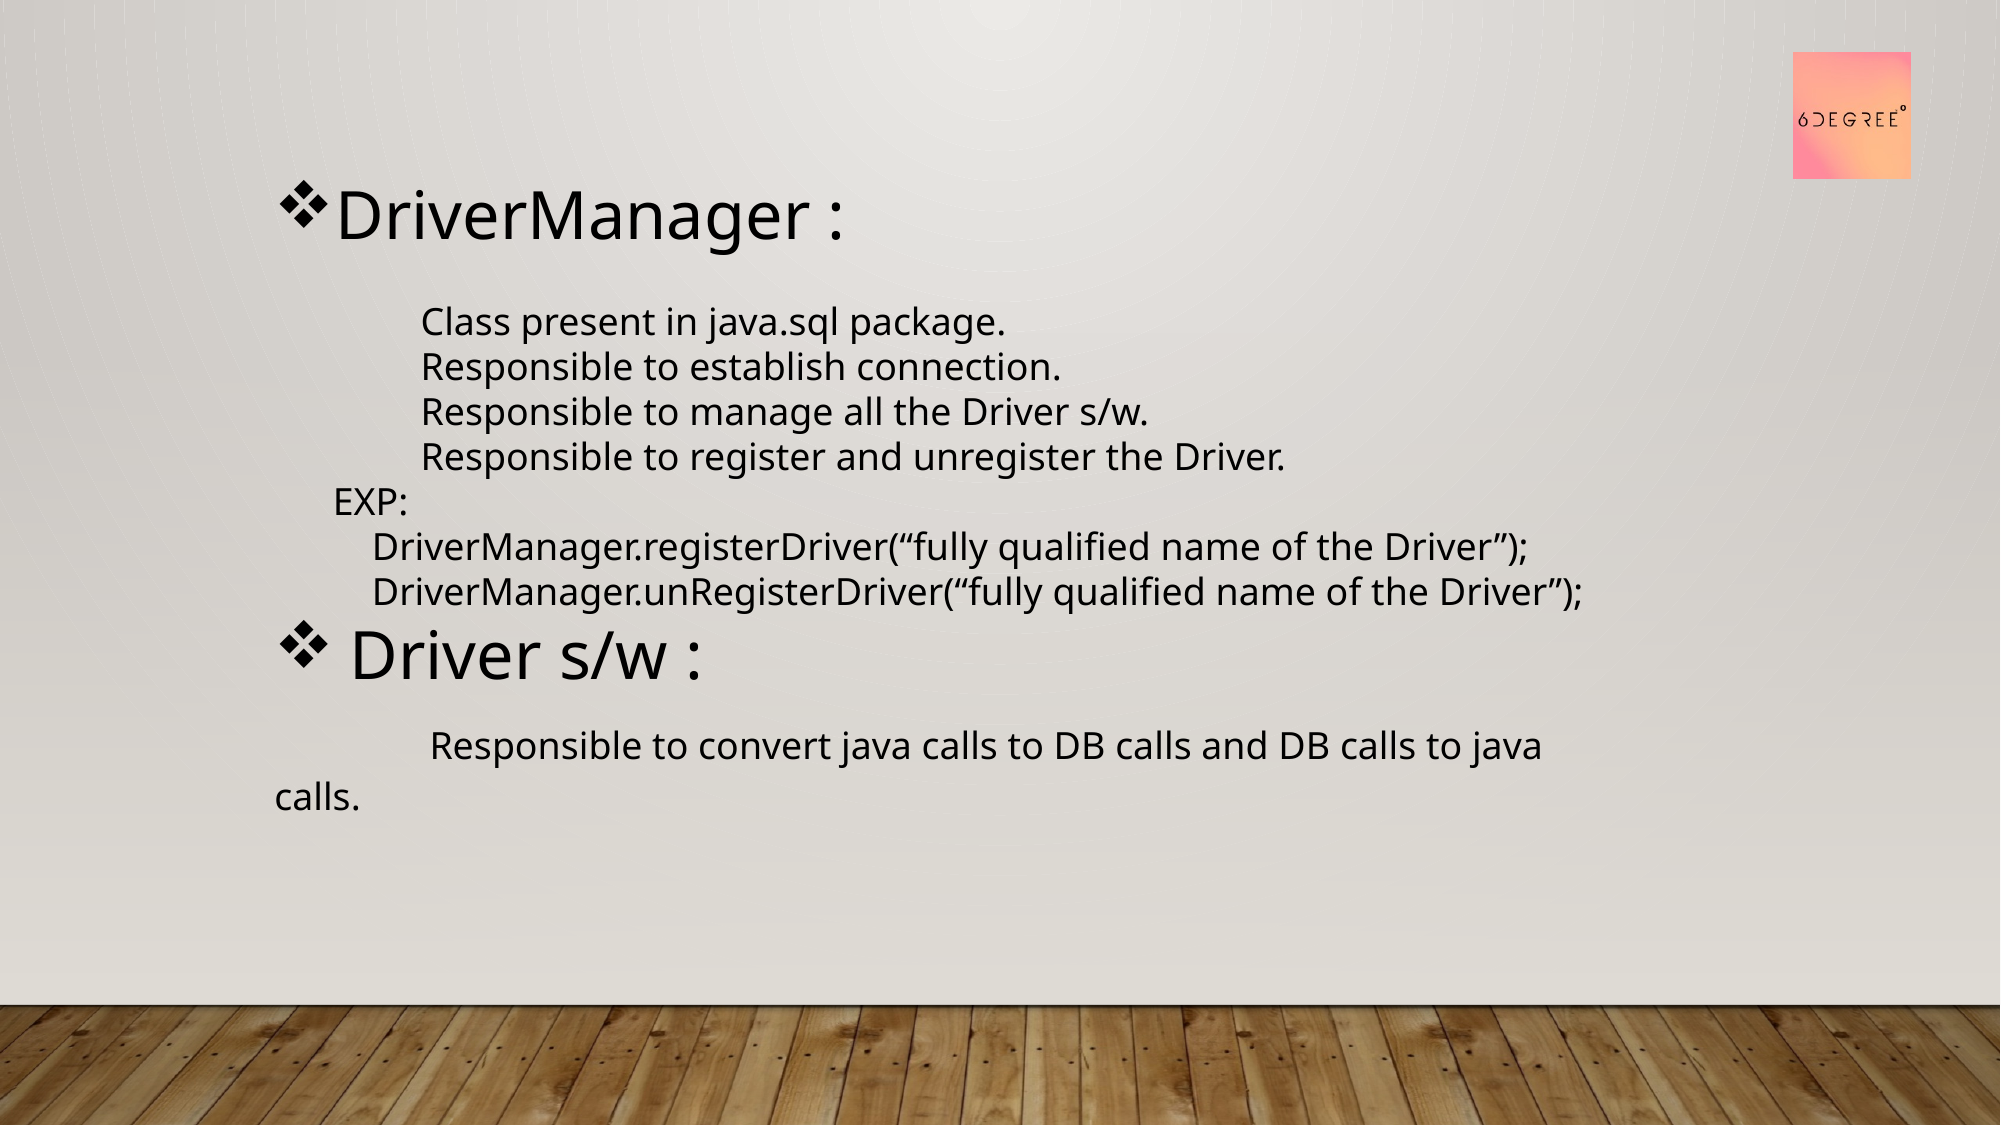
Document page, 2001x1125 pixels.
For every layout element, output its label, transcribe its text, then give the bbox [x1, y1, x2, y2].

text_box DriverManager : Class present in java.sql package. Responsible to establish connection. Responsible to manage all the Driver s/w. Responsible to register and unregister the Driver. EXP: DriverManager.registerDriver(“fully qualified name of the Driver”); DriverManager.unRegisterDriver(“fully qualified name of the Driver”); Driver s/w : Responsible to convert java calls to DB calls and DB calls to java calls. [259, 165, 1641, 930]
picture [0, 1005, 2000, 1125]
picture [1793, 52, 1912, 180]
text_box [179, 91, 1741, 917]
